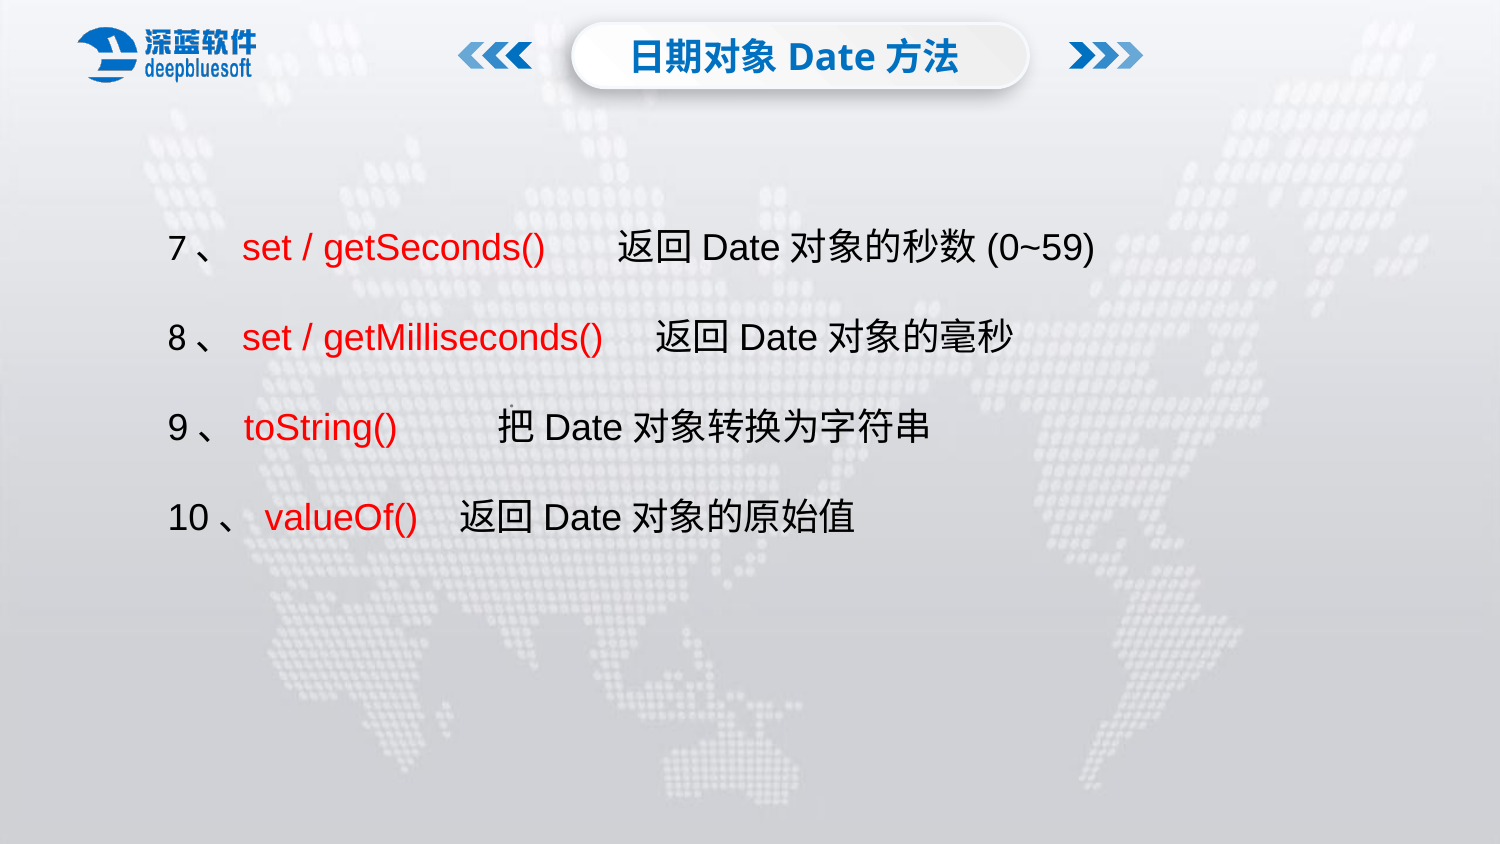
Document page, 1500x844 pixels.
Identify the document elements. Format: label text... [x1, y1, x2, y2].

text_box 日期对象Date方法 [572, 28, 1016, 82]
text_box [1068, 41, 1144, 69]
text_box 7、set / getSeconds() 返回Date对象的秒数(0~59) 8、set / getMilliseconds() 返回Date对象的毫秒 9、toString() 把Date对象转换为字符串 10、valueOf() 返回Date对象的原始值 [152, 215, 1374, 636]
picture [0, 0, 1500, 844]
text_box [583, 21, 1031, 90]
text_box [457, 41, 533, 69]
